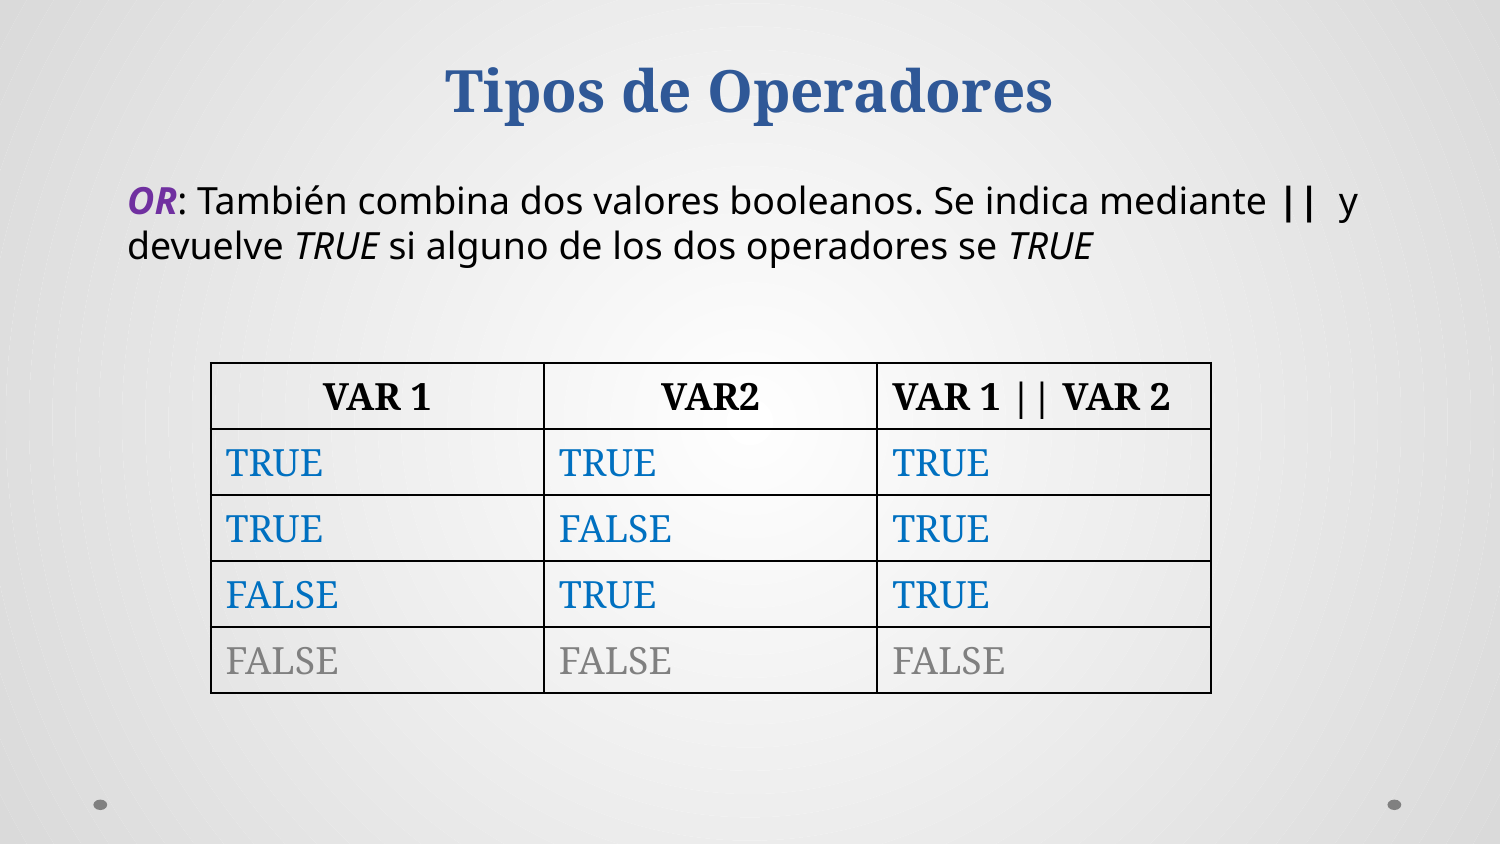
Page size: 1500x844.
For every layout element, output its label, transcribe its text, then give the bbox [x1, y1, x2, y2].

table_header VAR2 [545, 364, 876, 428]
table_cell TRUE [545, 430, 876, 494]
table_cell FALSE [212, 562, 543, 626]
table_cell FALSE [545, 496, 876, 560]
table_header VAR 1 [212, 364, 543, 428]
table_header VAR 1 || VAR 2 [878, 364, 1210, 428]
table_cell TRUE [878, 430, 1210, 494]
table_cell FALSE [878, 628, 1210, 692]
table_cell TRUE [212, 496, 543, 560]
table_cell TRUE [878, 496, 1210, 560]
text_box OR: También combina dos valores booleanos. Se indica mediante || y devuelve TRUE si alguno de los dos operadores se TRUE [112, 161, 1388, 812]
table_cell TRUE [878, 562, 1210, 626]
table_cell FALSE [545, 628, 876, 692]
table_cell TRUE [545, 562, 876, 626]
table_cell TRUE [212, 430, 543, 494]
table_cell FALSE [212, 628, 543, 692]
text_box Tipos de Operadores [289, 20, 1211, 140]
